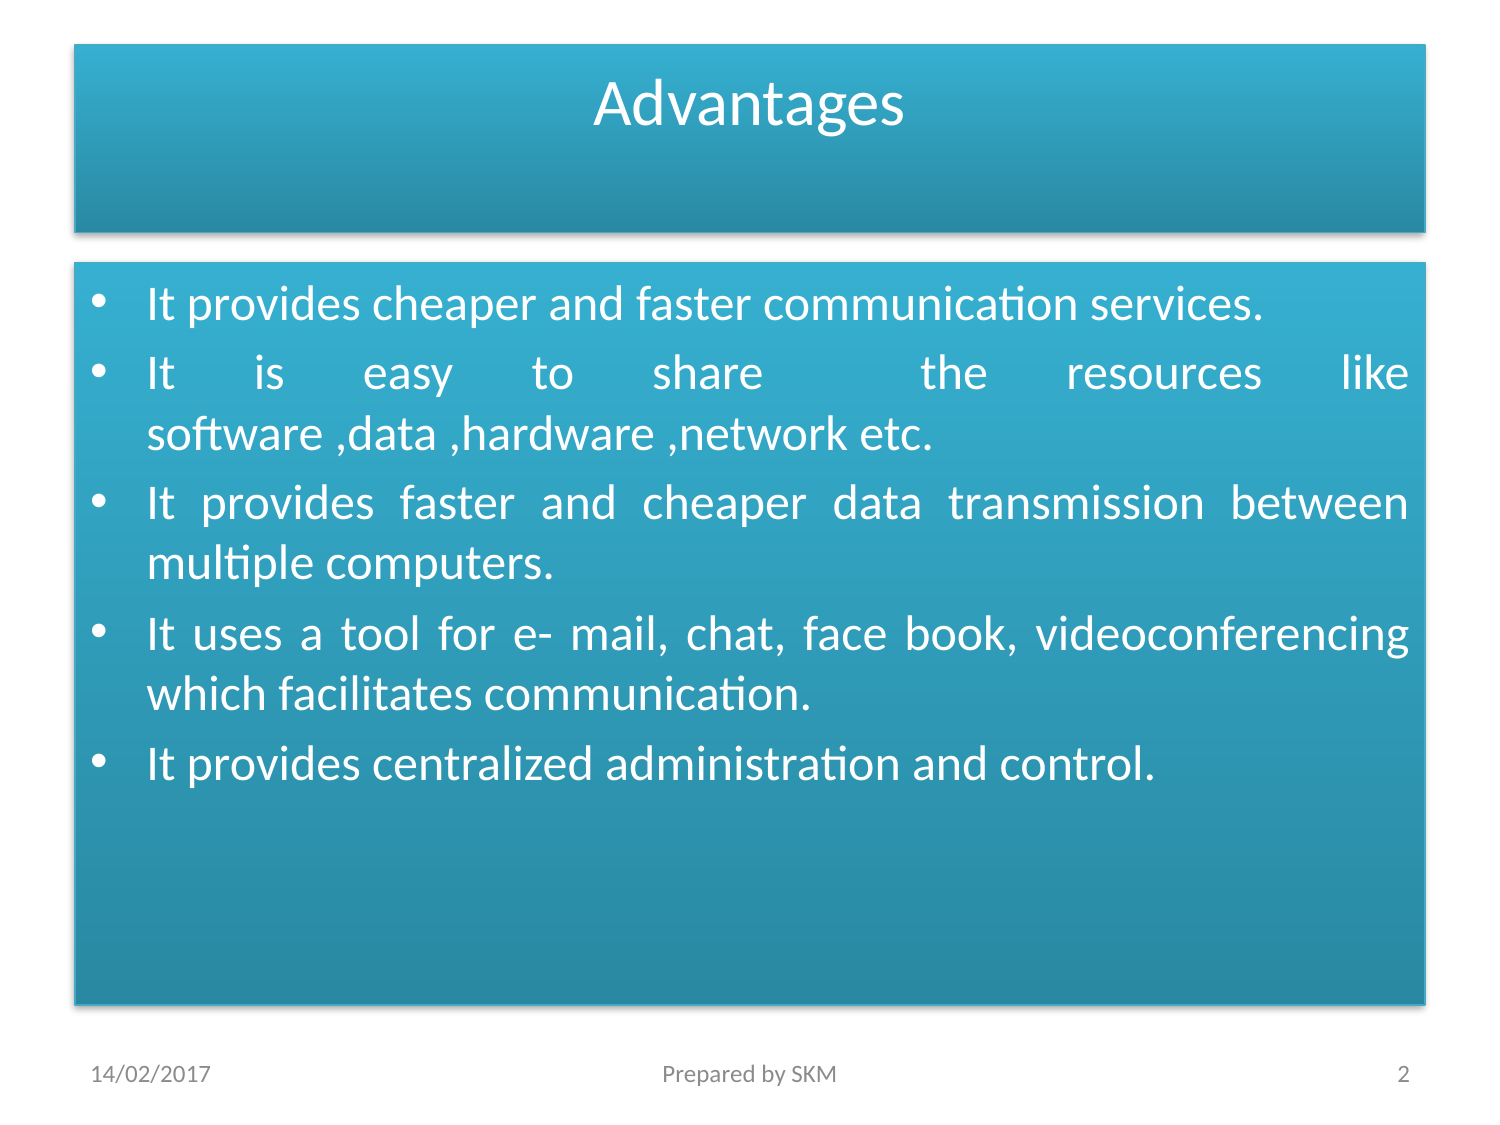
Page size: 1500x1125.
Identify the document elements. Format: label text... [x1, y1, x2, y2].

footer Prepared by SKM [512, 1042, 988, 1103]
title Advantages [74, 44, 1426, 233]
slide_number 2 [1074, 1042, 1425, 1103]
list It provides cheaper and faster communication services. It is easy to share the resources like software ,data ,hardware ,network etc. It provides faster and cheaper data transmission between multiple computers. It uses a tool for e- mail, chat, face book, videoconferencing which facilitates communication. It provides centralized administration and control. [74, 262, 1426, 1006]
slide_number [75, 1042, 425, 1103]
